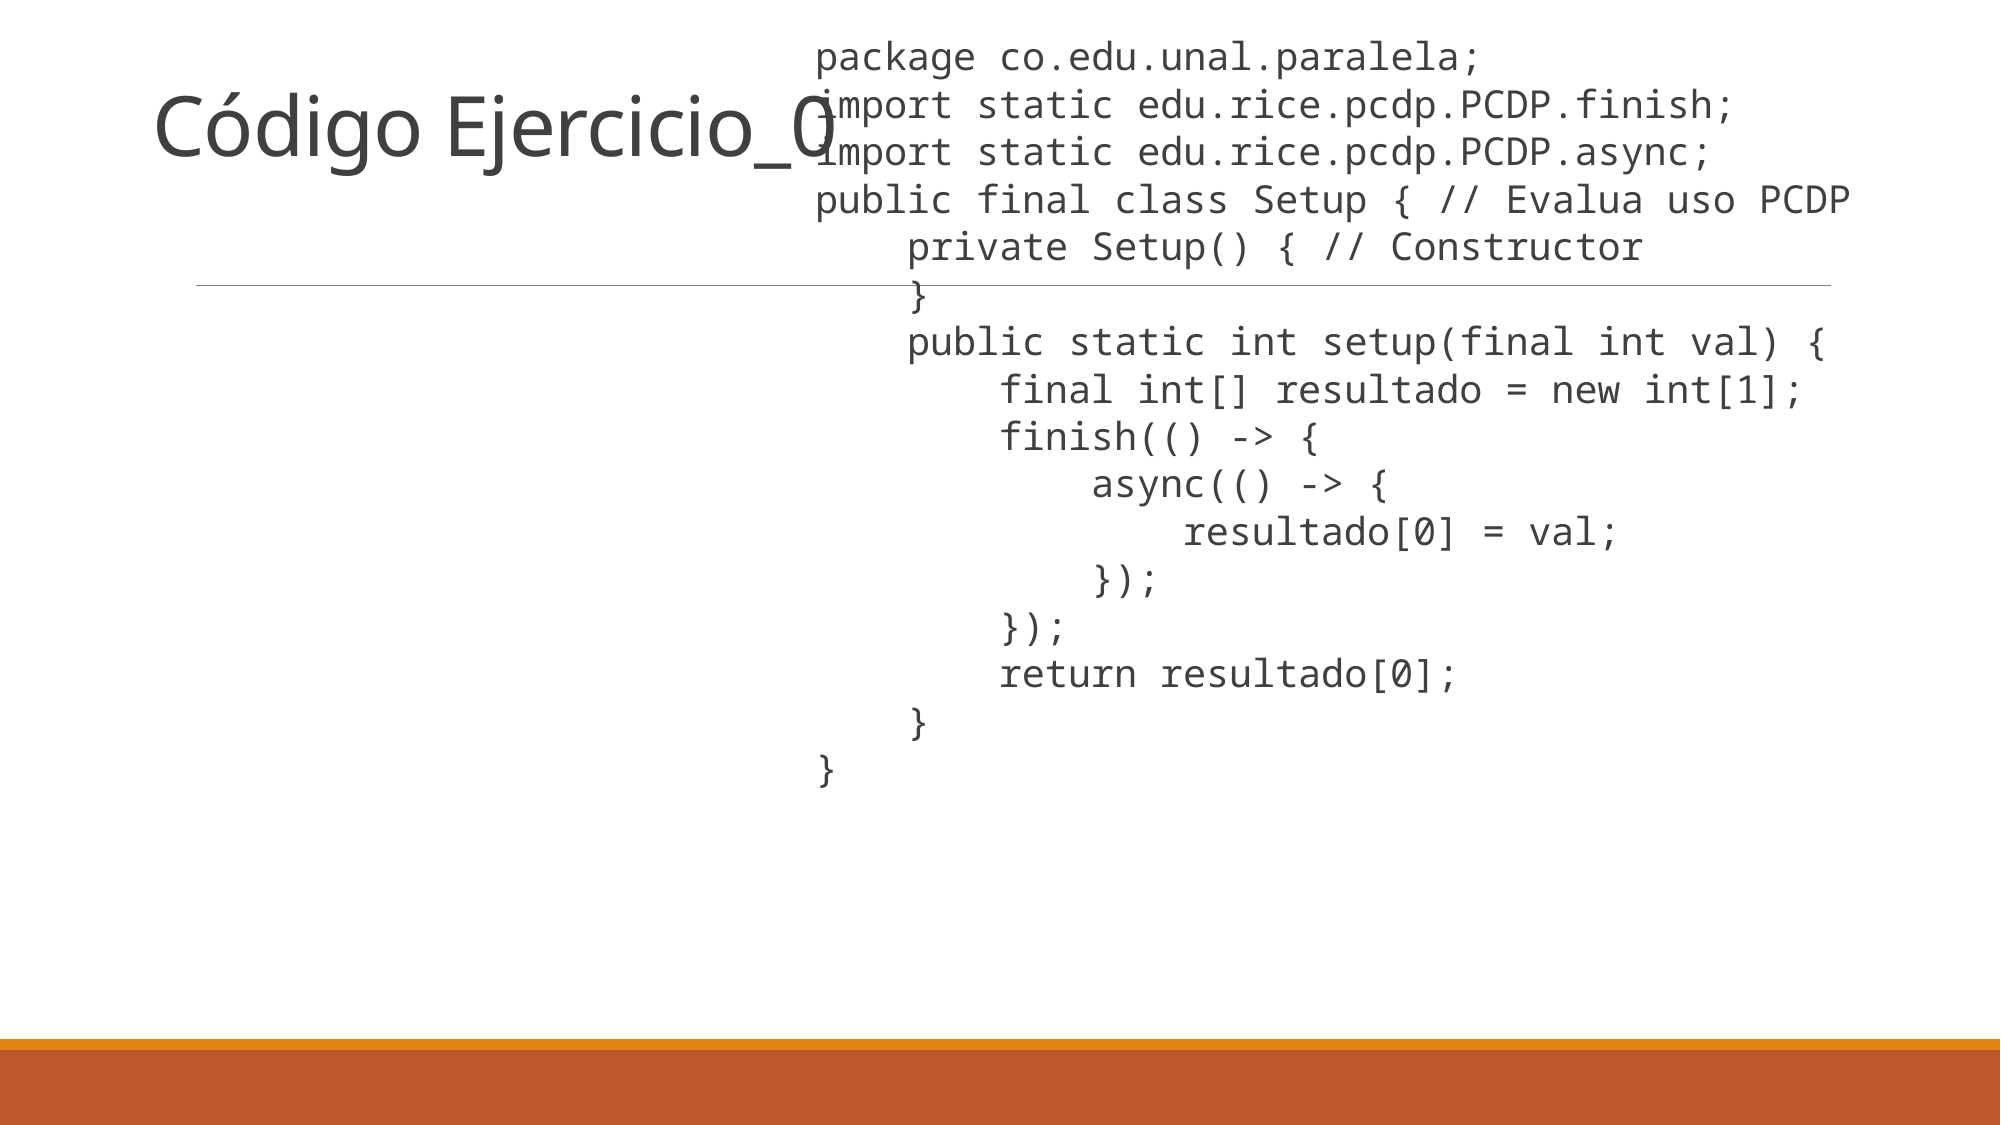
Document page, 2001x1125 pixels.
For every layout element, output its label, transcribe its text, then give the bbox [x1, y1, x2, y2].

list package co.edu.unal.paralela; import static edu.rice.pcdp.PCDP.finish; import static edu.rice.pcdp.PCDP.async; public final class Setup { // Evalua uso PCDP private Setup() { // Constructor } public static int setup(final int val) { final int[] resultado = new int[1]; finish(() -> { async(() -> { resultado[0] = val; }); }); return resultado[0]; } } [815, 30, 2000, 827]
title Código Ejercicio_0 [137, 59, 815, 181]
